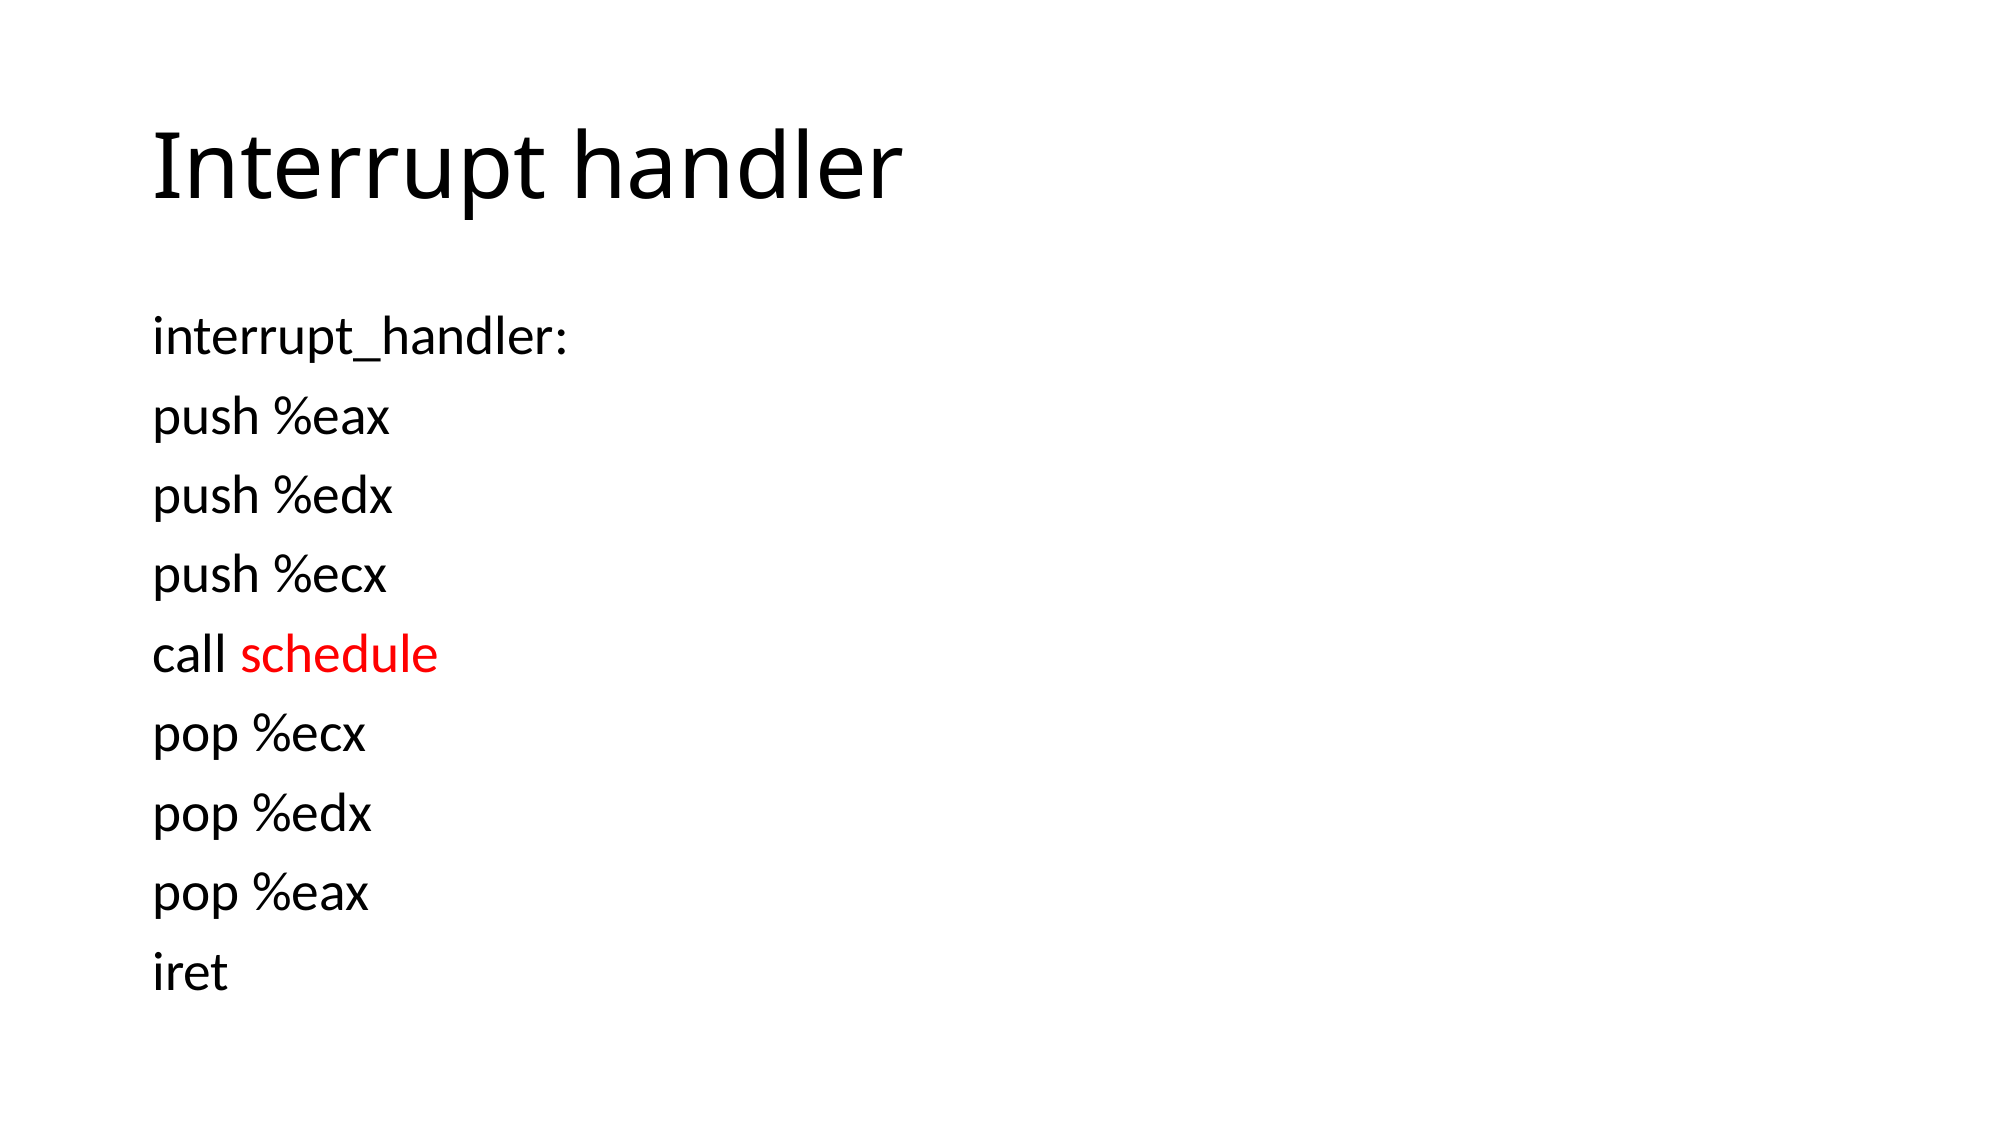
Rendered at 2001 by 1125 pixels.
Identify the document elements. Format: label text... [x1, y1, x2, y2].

title Interrupt handler [137, 59, 1863, 278]
list interrupt_handler: push %eax push %edx push %ecx call schedule pop %ecx pop %edx pop %eax iret [137, 299, 1863, 1014]
